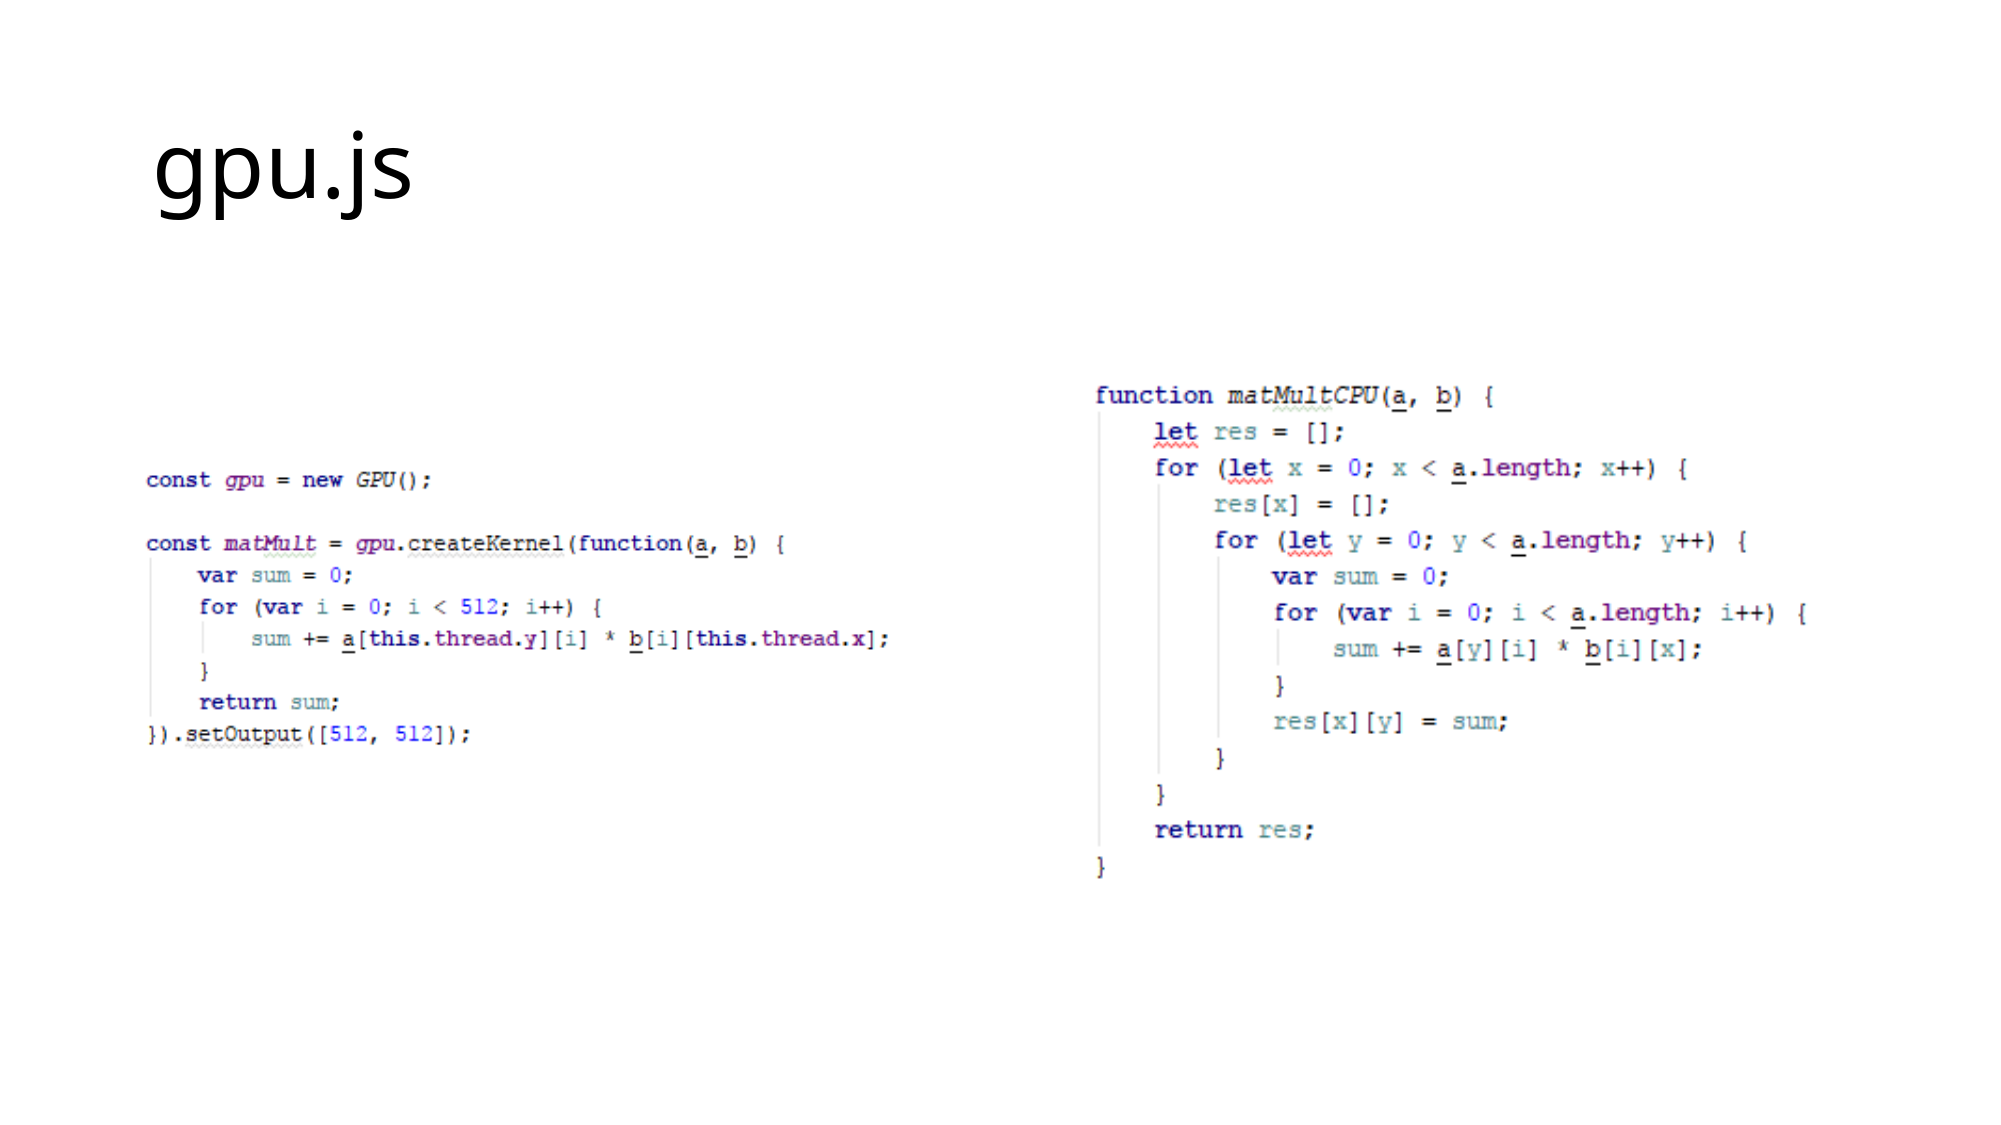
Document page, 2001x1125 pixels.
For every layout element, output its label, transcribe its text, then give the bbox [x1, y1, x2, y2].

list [1088, 374, 1863, 900]
title gpu.js [137, 59, 1863, 278]
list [137, 463, 916, 761]
